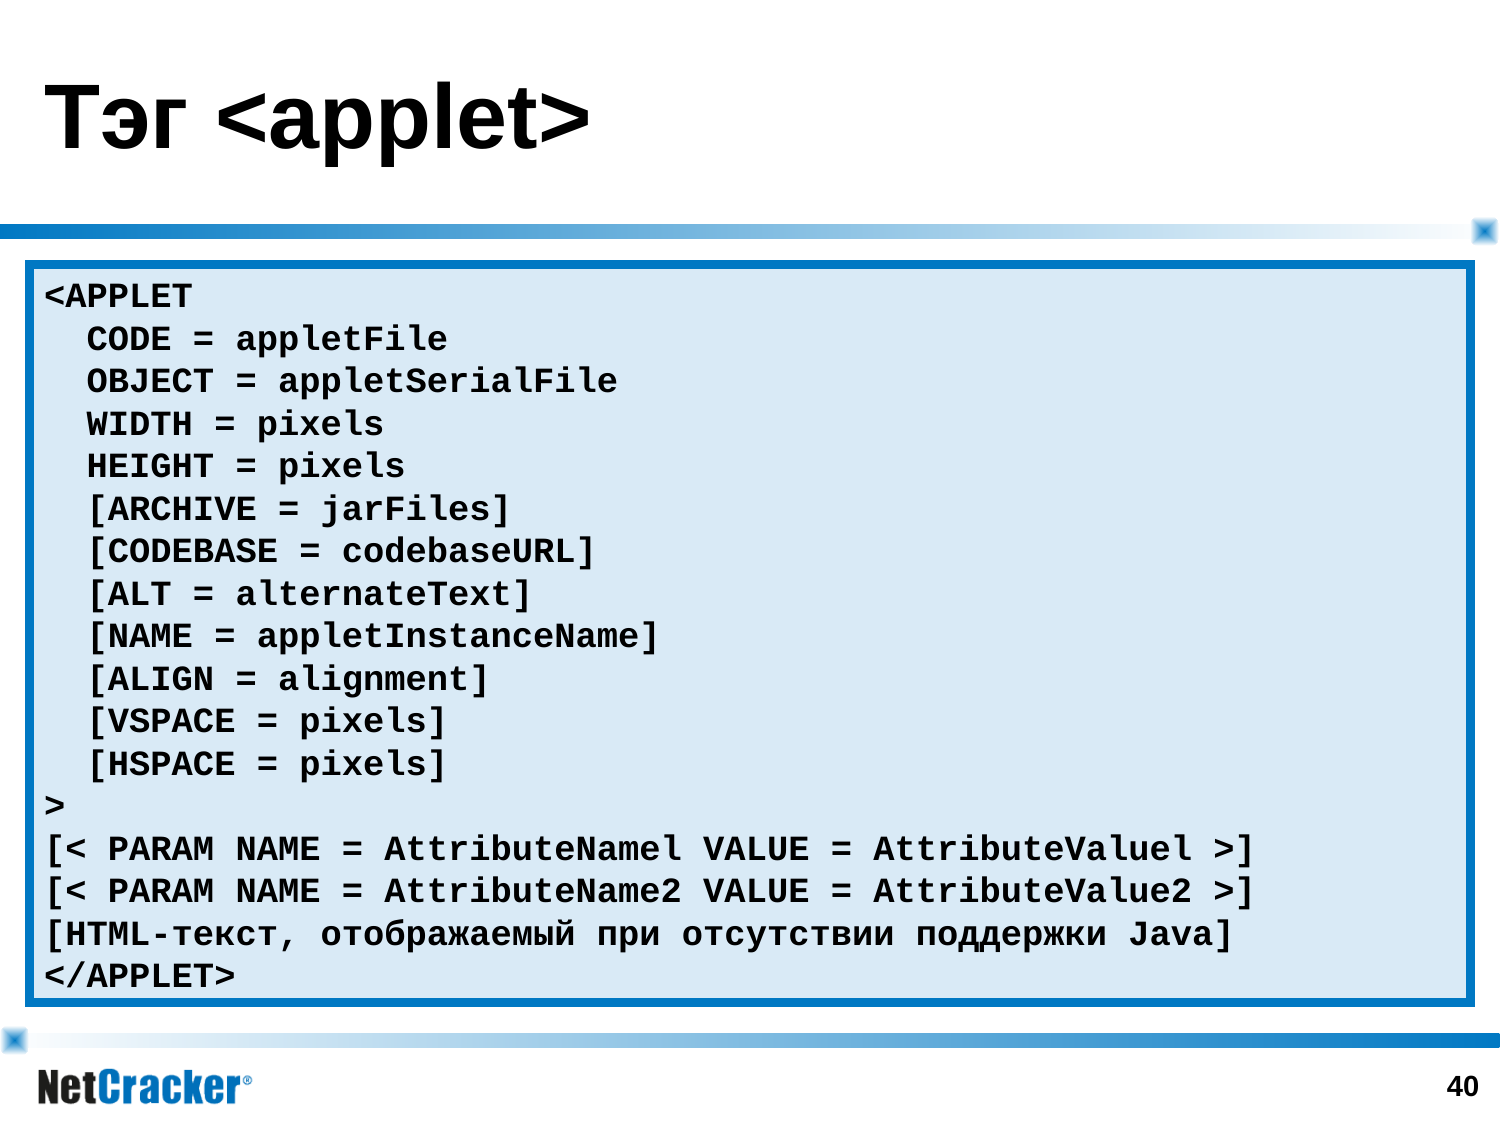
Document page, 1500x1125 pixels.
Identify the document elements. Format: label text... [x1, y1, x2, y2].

slide_number 39 [1143, 1034, 1495, 1111]
text_box <APPLET CODE = appletFile OBJECT = appletSerialFile WIDTH = pixels HEIGHT = pixels [ARCHIVE = jarFiles] [CODEBASE = codebaseURL] [ALT = alternateText] [NAME = appletInstanceName] [ALIGN = alignment] [VSPACE = pixels] [HSPACE = pixels] > [< PARAM NAME = AttributeNamel VALUE = AttributeValuel >] [< PARAM NAME = AttributeName2 VALUE = AttributeValue2 >] [HTML-текст, отображаемый при отсутствии поддержки Java] </APPLET> [29, 264, 1471, 1003]
title Тэг <applet> [29, 0, 1470, 225]
picture [34, 1063, 256, 1118]
